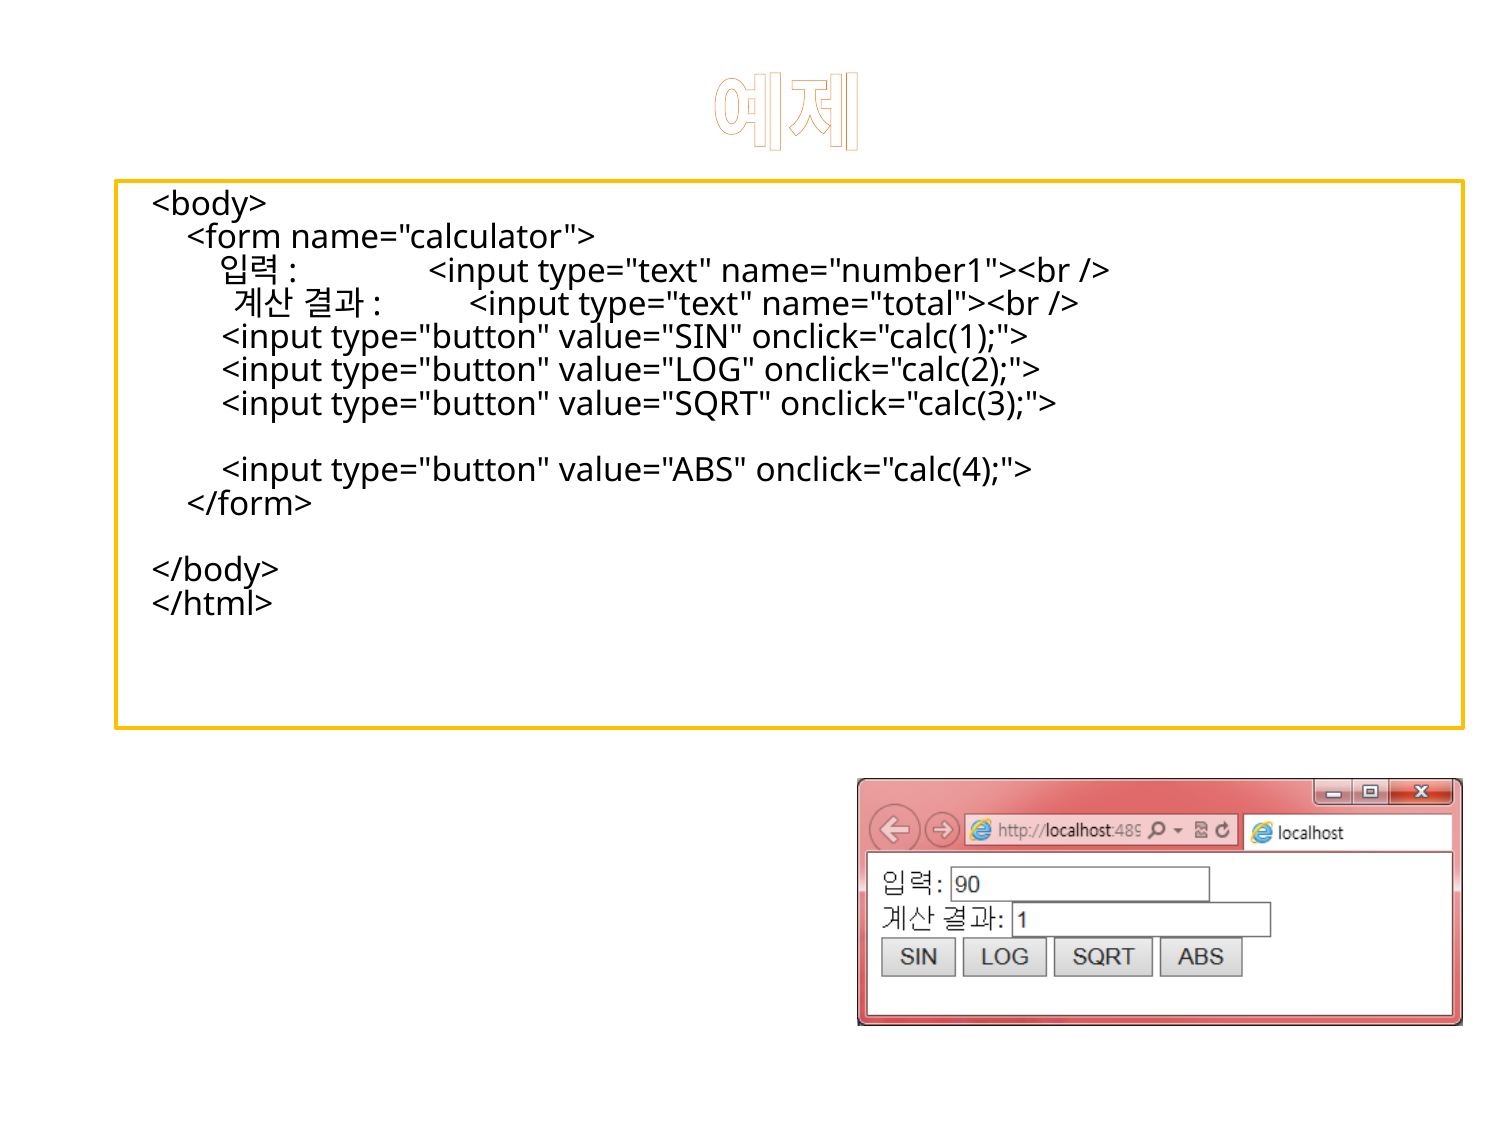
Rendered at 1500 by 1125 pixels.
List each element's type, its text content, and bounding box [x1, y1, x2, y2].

text_box <body> <form name="calculator"> 입력: <input type="text" name="number1"><br /> 계산 결과: <input type="text" name="total"><br /> <input type="button" value="SIN" onclick="calc(1);"> <input type="button" value="LOG" onclick="calc(2);"> <input type="button" value="SQRT" onclick="calc(3);"> <input type="button" value="ABS" onclick="calc(4);"> </form> </body> </html> [114, 179, 1465, 730]
title 예제 [112, 62, 1463, 157]
picture [857, 777, 1463, 1026]
